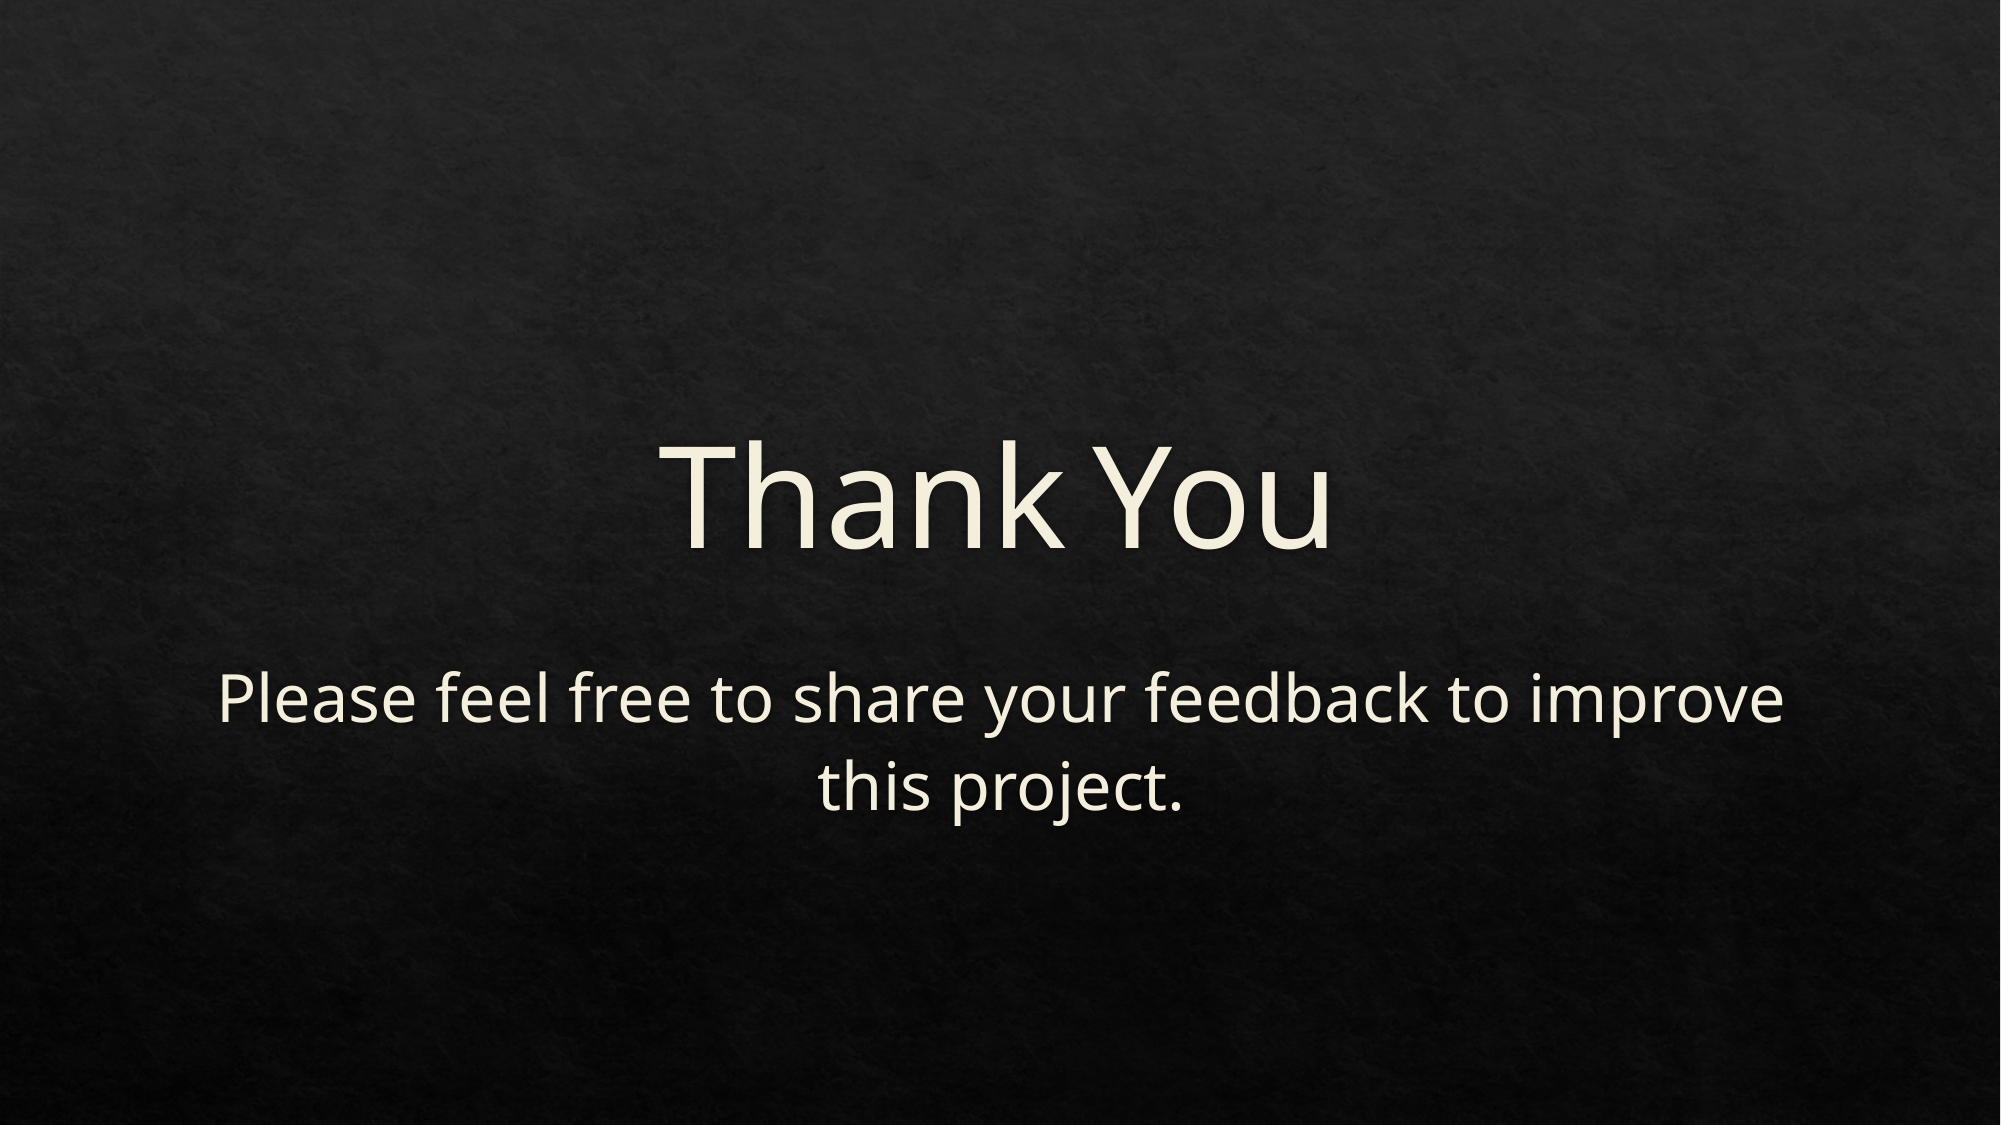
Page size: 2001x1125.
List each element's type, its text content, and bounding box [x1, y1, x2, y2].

list Please feel free to share your feedback to improve this project. [149, 640, 1849, 1125]
title Thank You [149, 399, 1849, 607]
